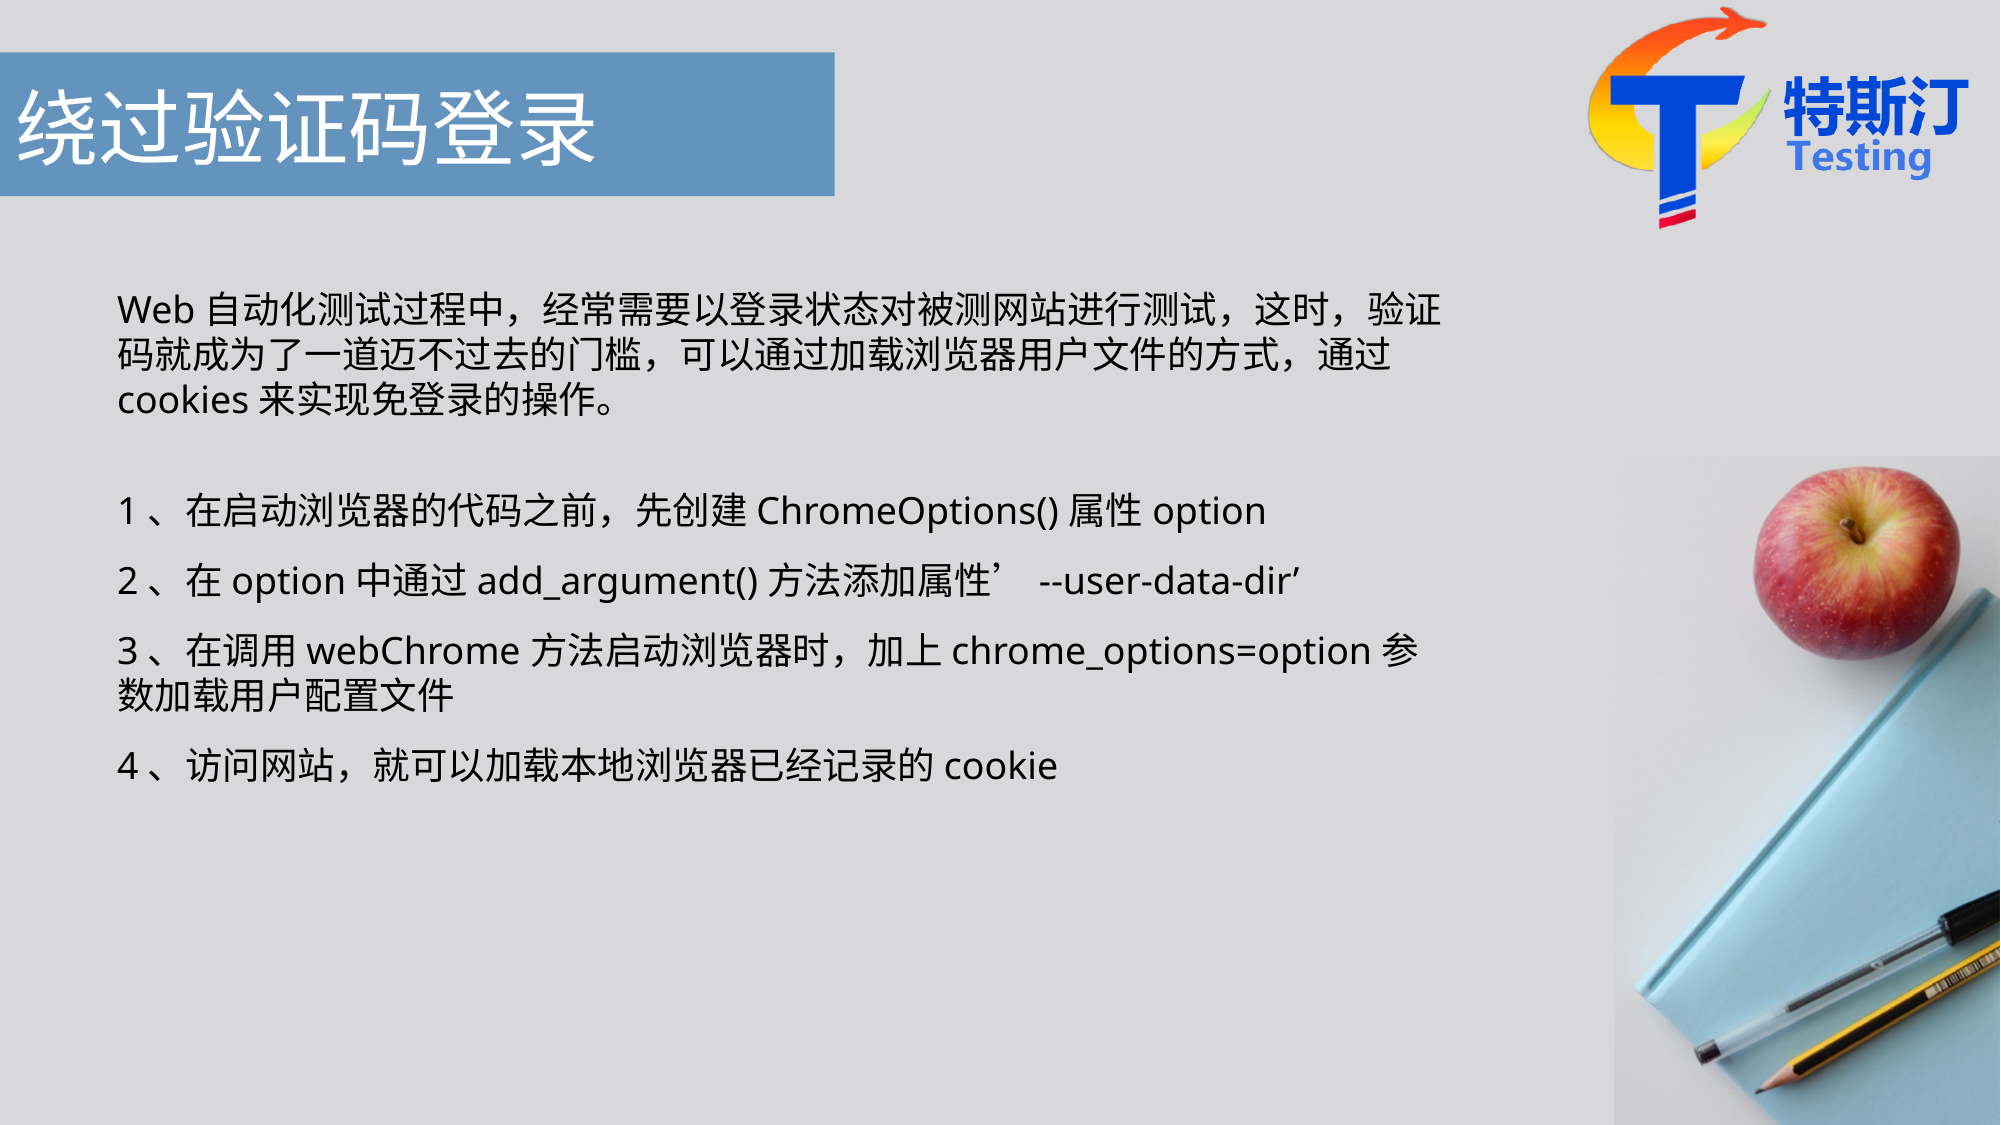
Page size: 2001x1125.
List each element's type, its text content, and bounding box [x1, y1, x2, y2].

title 绕过验证码登录 [0, 42, 823, 210]
text_box Web自动化测试过程中，经常需要以登录状态对被测网站进行测试，这时，验证码就成为了一道迈不过去的门槛，可以通过加载浏览器用户文件的方式，通过cookies来实现免登录的操作。 [102, 278, 1473, 429]
picture [1566, 0, 2000, 234]
picture [1614, 456, 2000, 1125]
text_box 1、在启动浏览器的代码之前，先创建ChromeOptions()属性option 2、在option中通过add_argument()方法添加属性’--user-data-dir’ 3、在调用webChrome方法启动浏览器时，加上chrome_options=option参数加载用户配置文件 4、访问网站，就可以加载本地浏览器已经记录的cookie [102, 479, 1461, 795]
